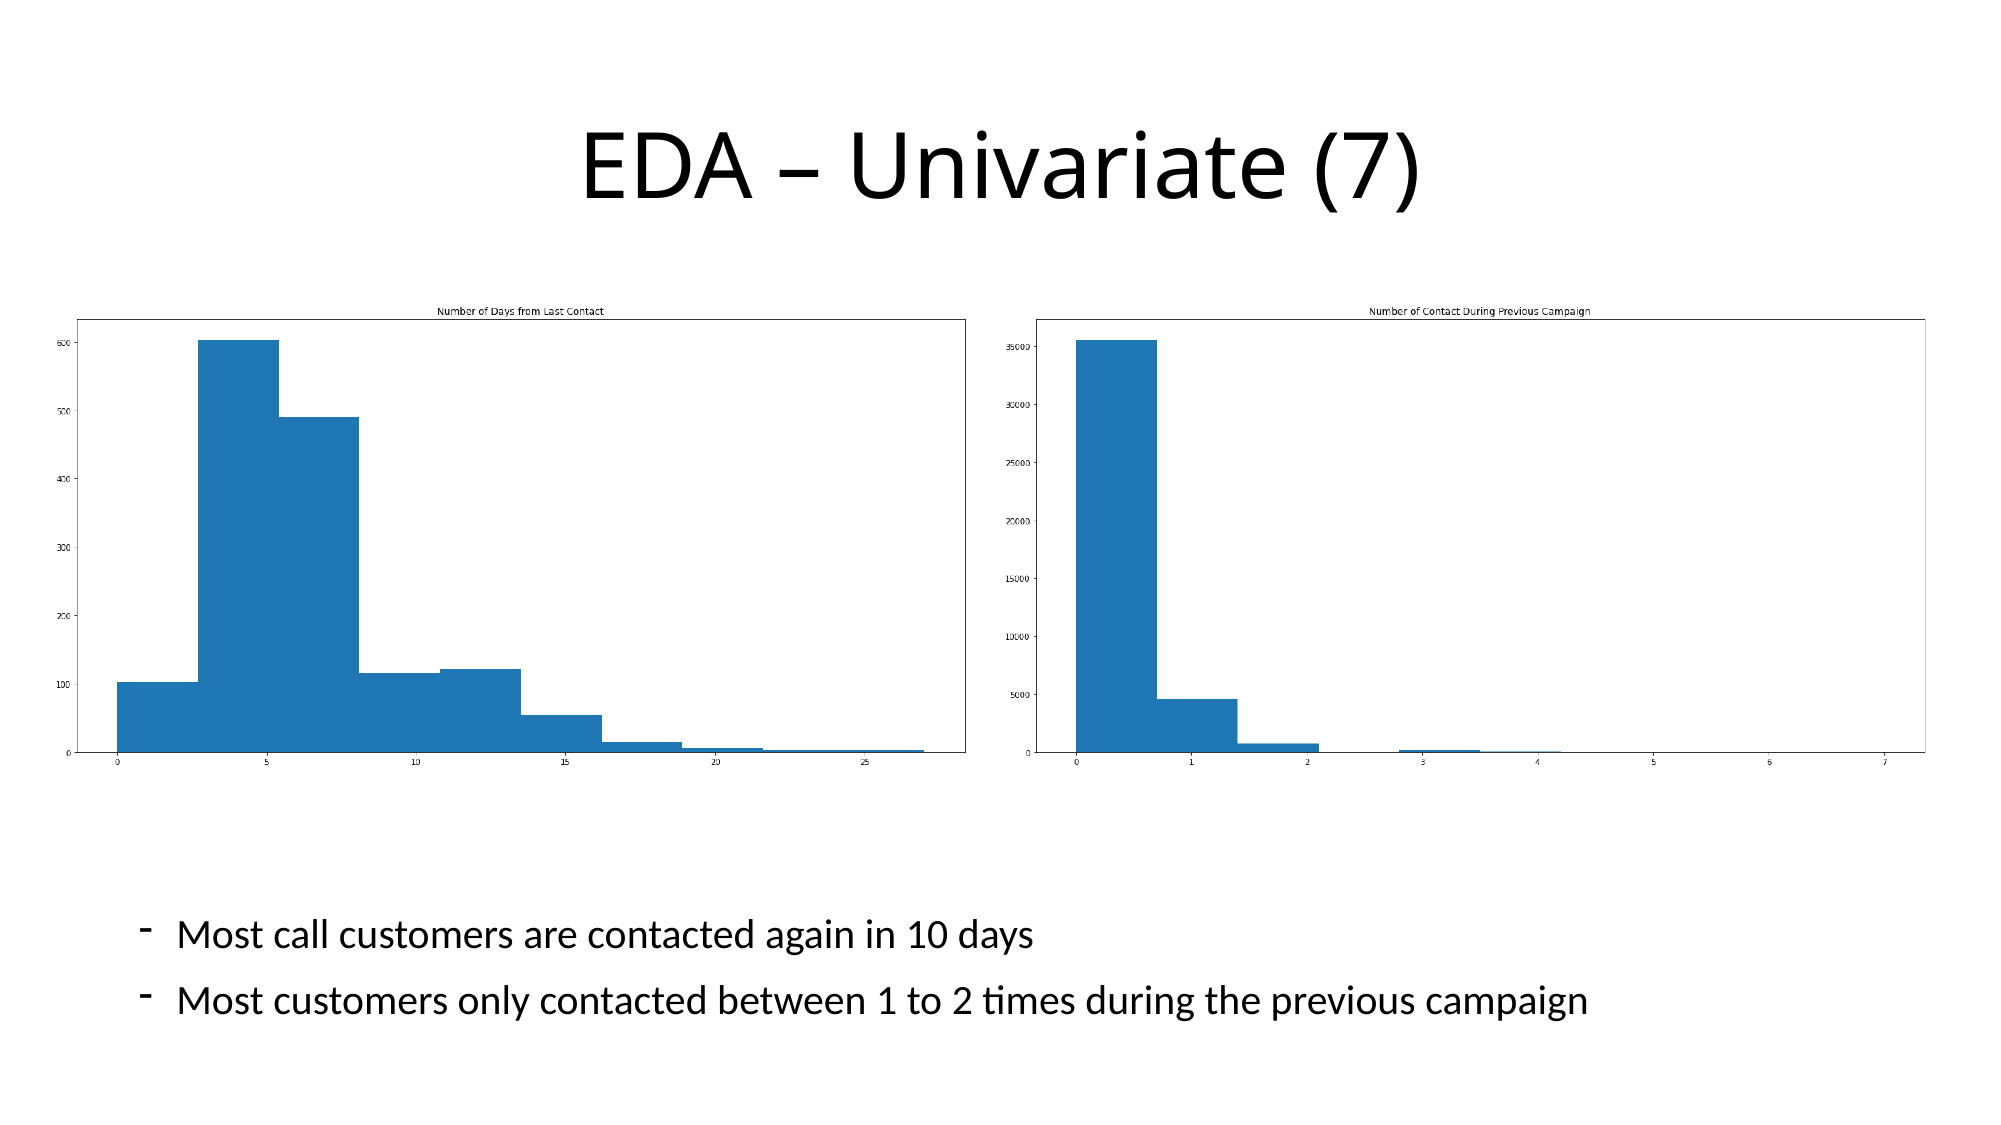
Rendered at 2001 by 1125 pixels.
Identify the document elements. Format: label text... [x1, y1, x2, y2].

picture [49, 301, 970, 771]
picture [999, 301, 1929, 771]
text_box Most call customers are contacted again in 10 days Most customers only contacted between 1 to 2 times during the previous campaign [123, 905, 1877, 1080]
title EDA – Univariate (7) [137, 59, 1863, 278]
